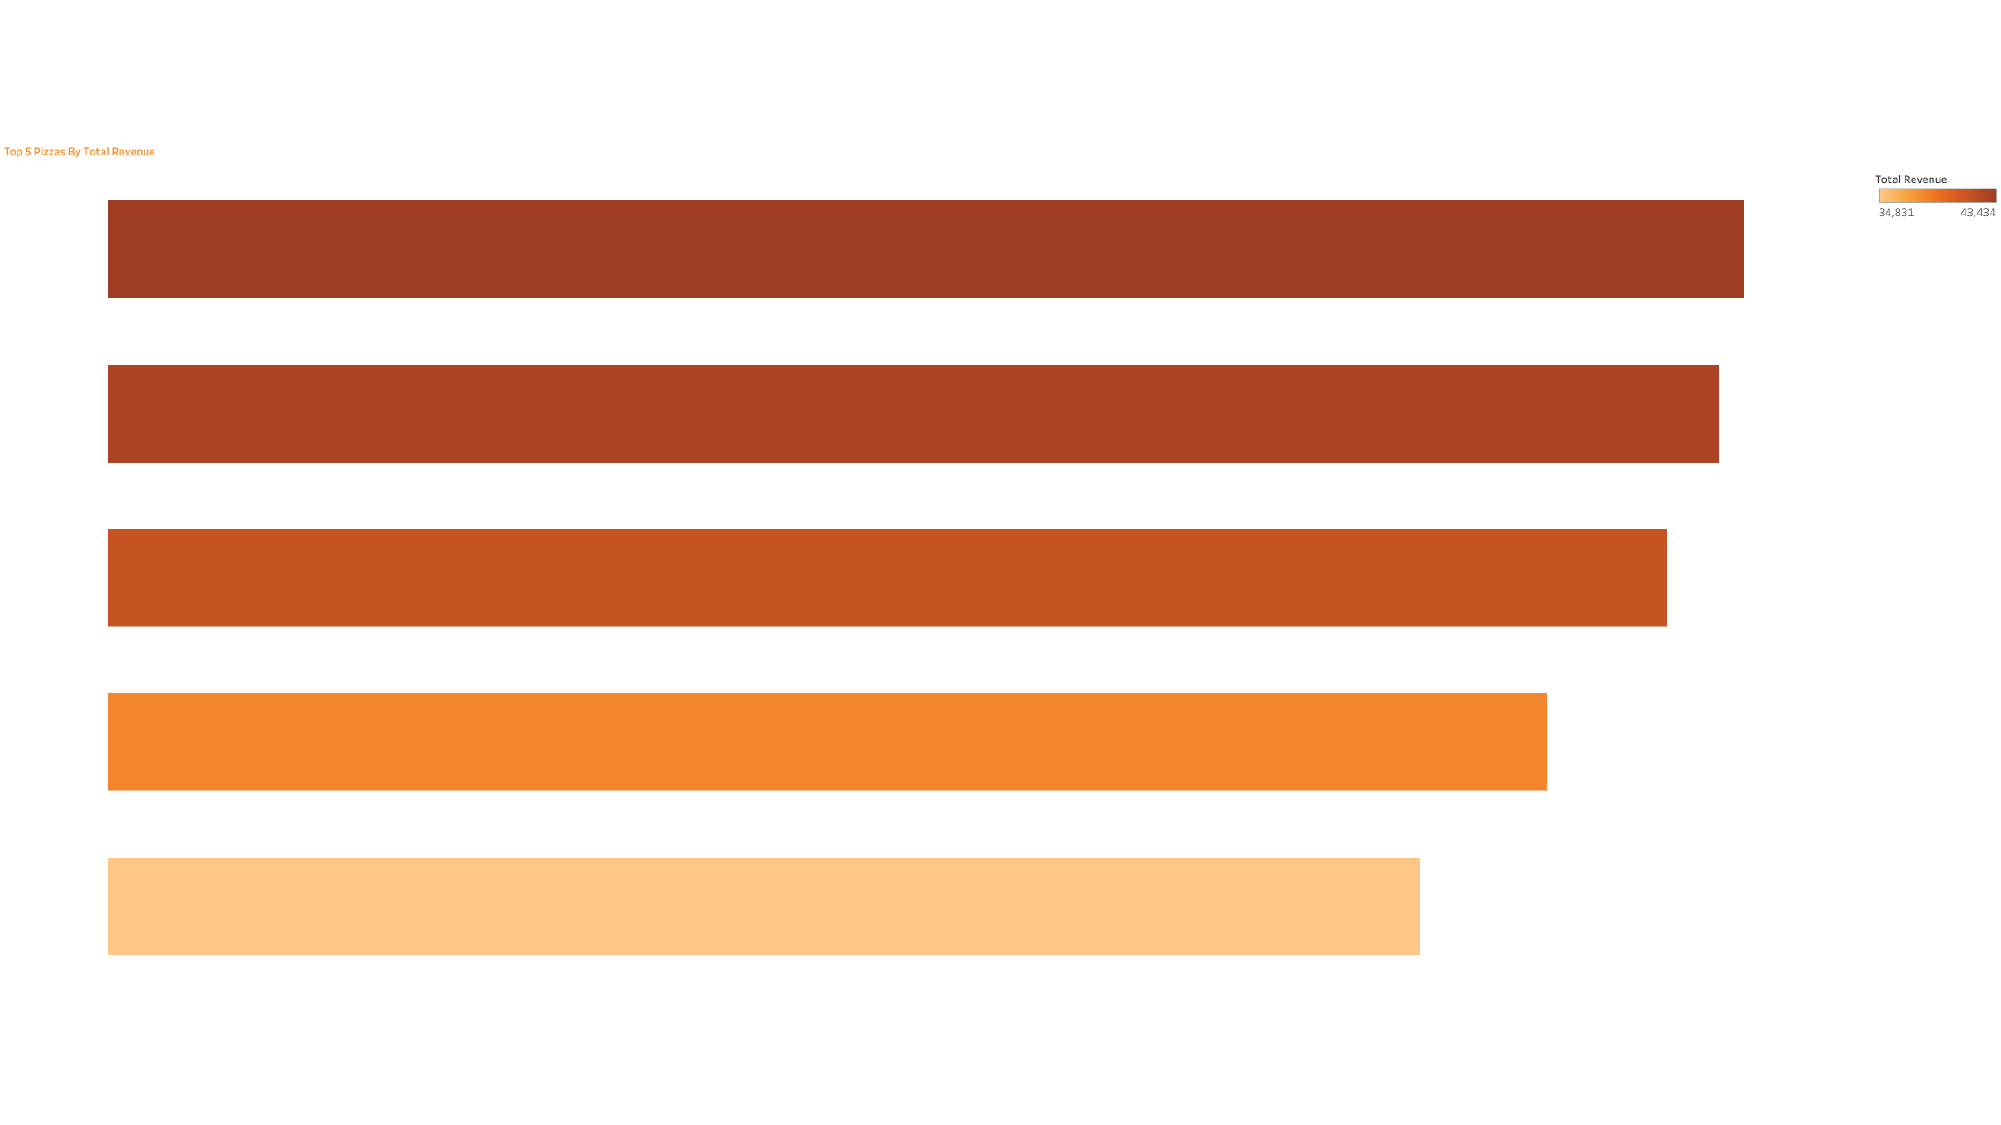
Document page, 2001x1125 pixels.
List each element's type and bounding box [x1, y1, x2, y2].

picture [0, 137, 2000, 988]
